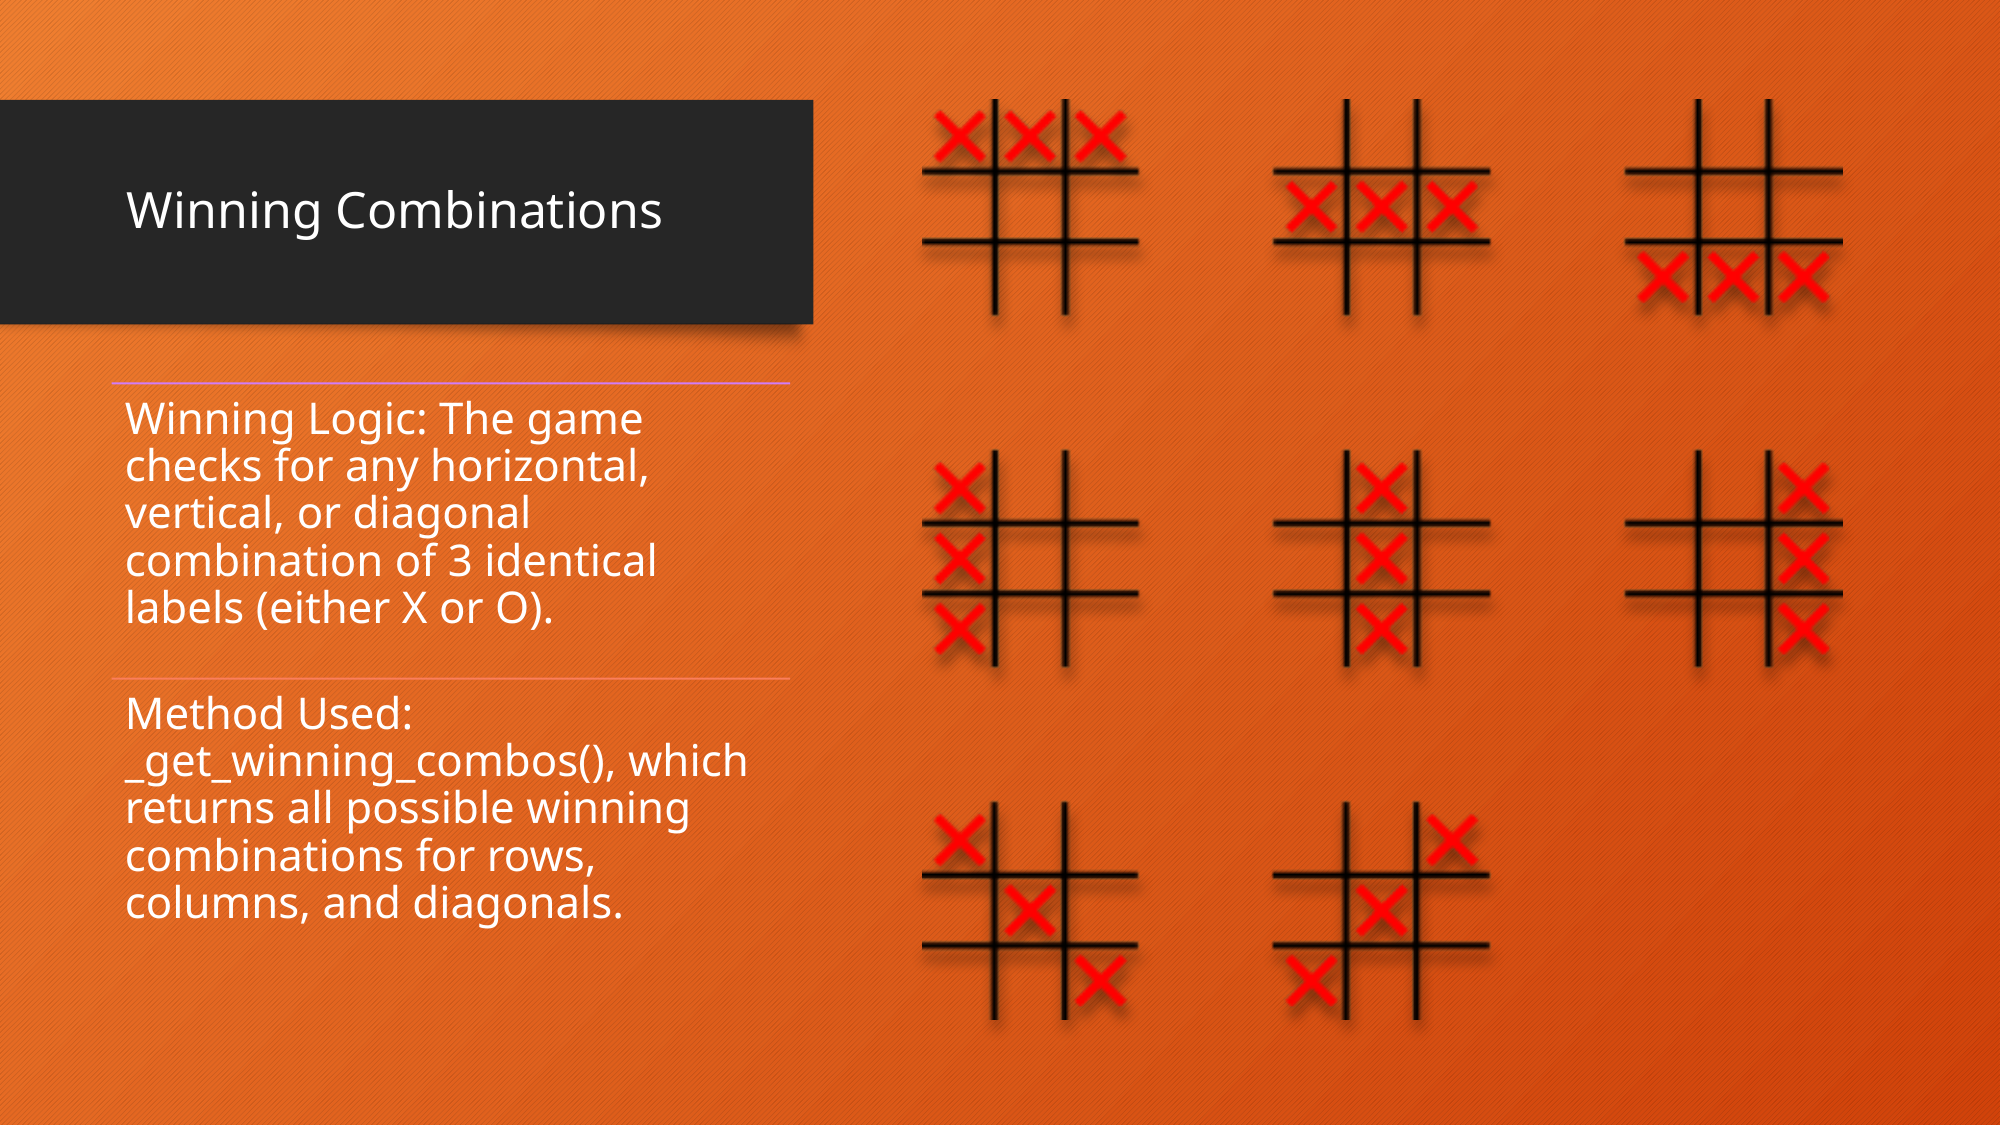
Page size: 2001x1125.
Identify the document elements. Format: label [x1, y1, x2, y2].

text_box [111, 383, 791, 974]
picture [0, 0, 2000, 1125]
